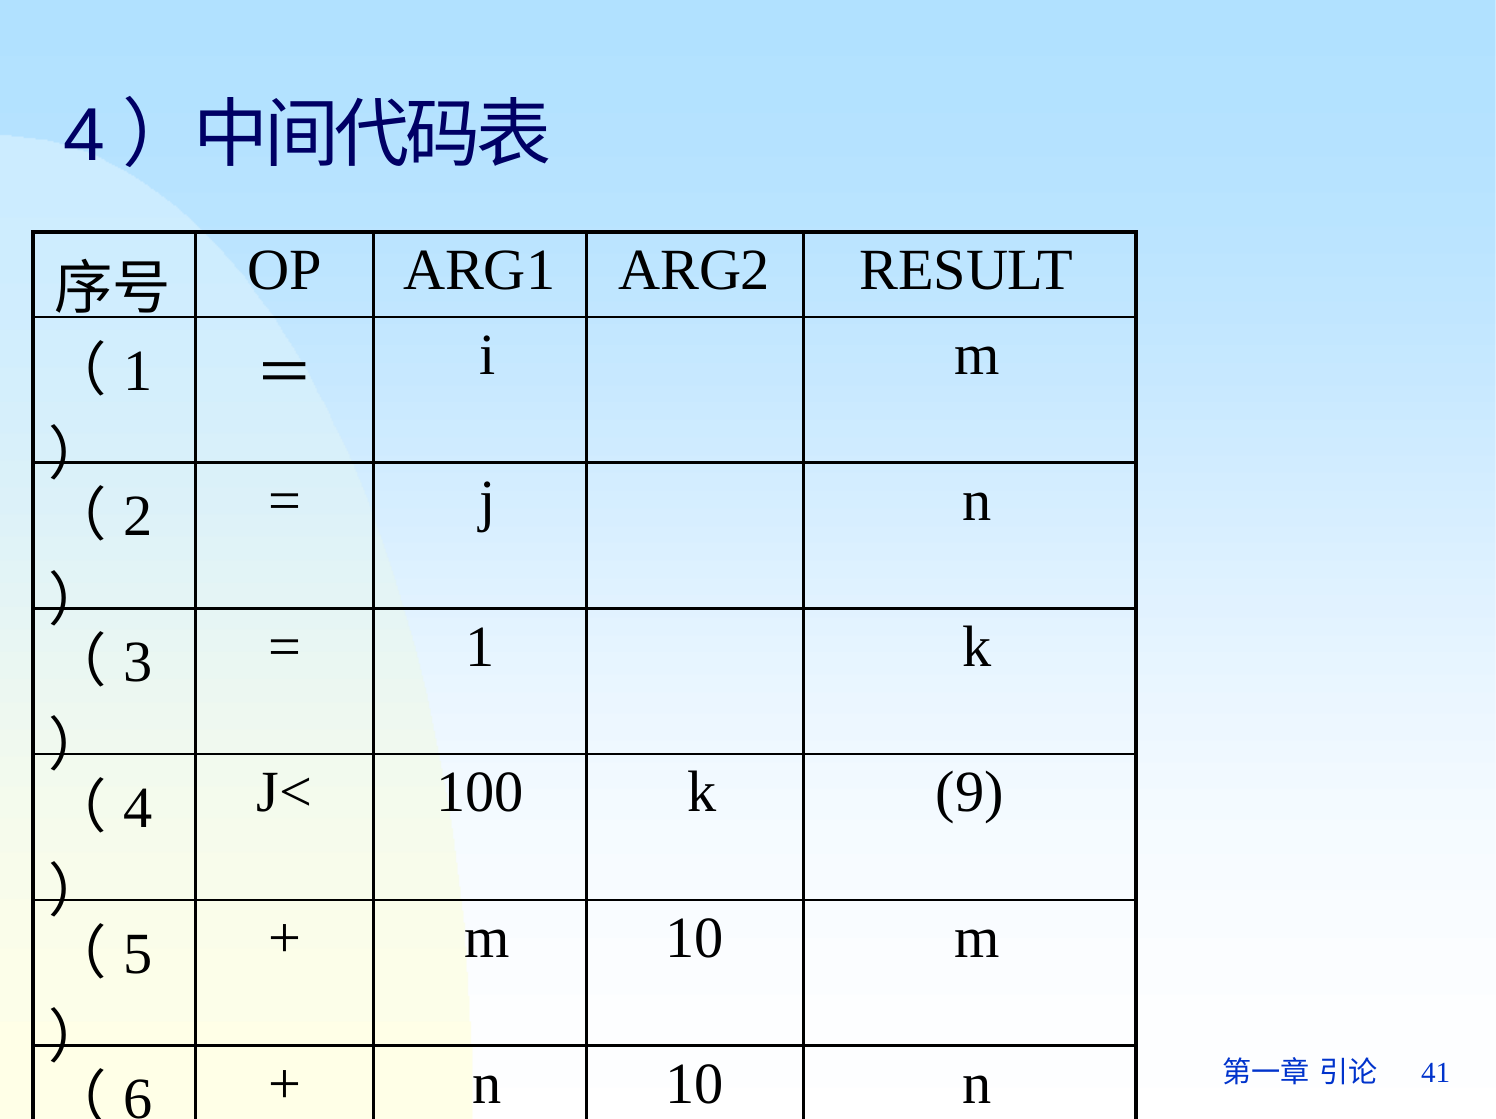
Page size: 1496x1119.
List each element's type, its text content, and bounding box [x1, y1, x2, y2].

table_cell k [588, 755, 802, 899]
table_cell 10 [588, 901, 802, 1044]
table_cell （2） [35, 464, 194, 607]
table_cell 100 [375, 755, 585, 899]
table_cell + [197, 901, 372, 1044]
table_cell (9) [805, 755, 1134, 899]
table_cell i [375, 318, 585, 461]
table_cell = [197, 610, 372, 753]
table_cell J< [197, 755, 372, 899]
table_cell （6） [35, 1047, 194, 1119]
table_cell n [375, 1047, 585, 1119]
table_cell + [197, 1047, 372, 1119]
title 4）中间代码表 [61, 83, 553, 230]
table_header ARG1 [375, 234, 585, 316]
table_header OP [197, 234, 372, 316]
table_cell [588, 318, 802, 461]
table_cell j [375, 464, 585, 607]
table_cell k [805, 610, 1134, 753]
picture [0, 0, 1496, 1119]
slide_number 第一章 引论 41 [1220, 1054, 1455, 1119]
table_cell ＝ [197, 318, 372, 461]
table_cell （1） [35, 318, 194, 461]
table_header RESULT [805, 234, 1134, 316]
table_cell （4） [35, 755, 194, 899]
table_cell 10 [588, 1047, 802, 1119]
table_cell [588, 464, 802, 607]
table_header ARG2 [588, 234, 802, 316]
table_cell 1 [375, 610, 585, 753]
table_cell （3） [35, 610, 194, 753]
table_header 序号 [35, 234, 194, 316]
table_cell m [805, 318, 1134, 461]
table_cell = [197, 464, 372, 607]
table_cell n [805, 1047, 1134, 1119]
table_cell m [805, 901, 1134, 1044]
table_cell m [375, 901, 585, 1044]
table_cell n [805, 464, 1134, 607]
table_cell （5） [35, 901, 194, 1044]
table_cell [588, 610, 802, 753]
